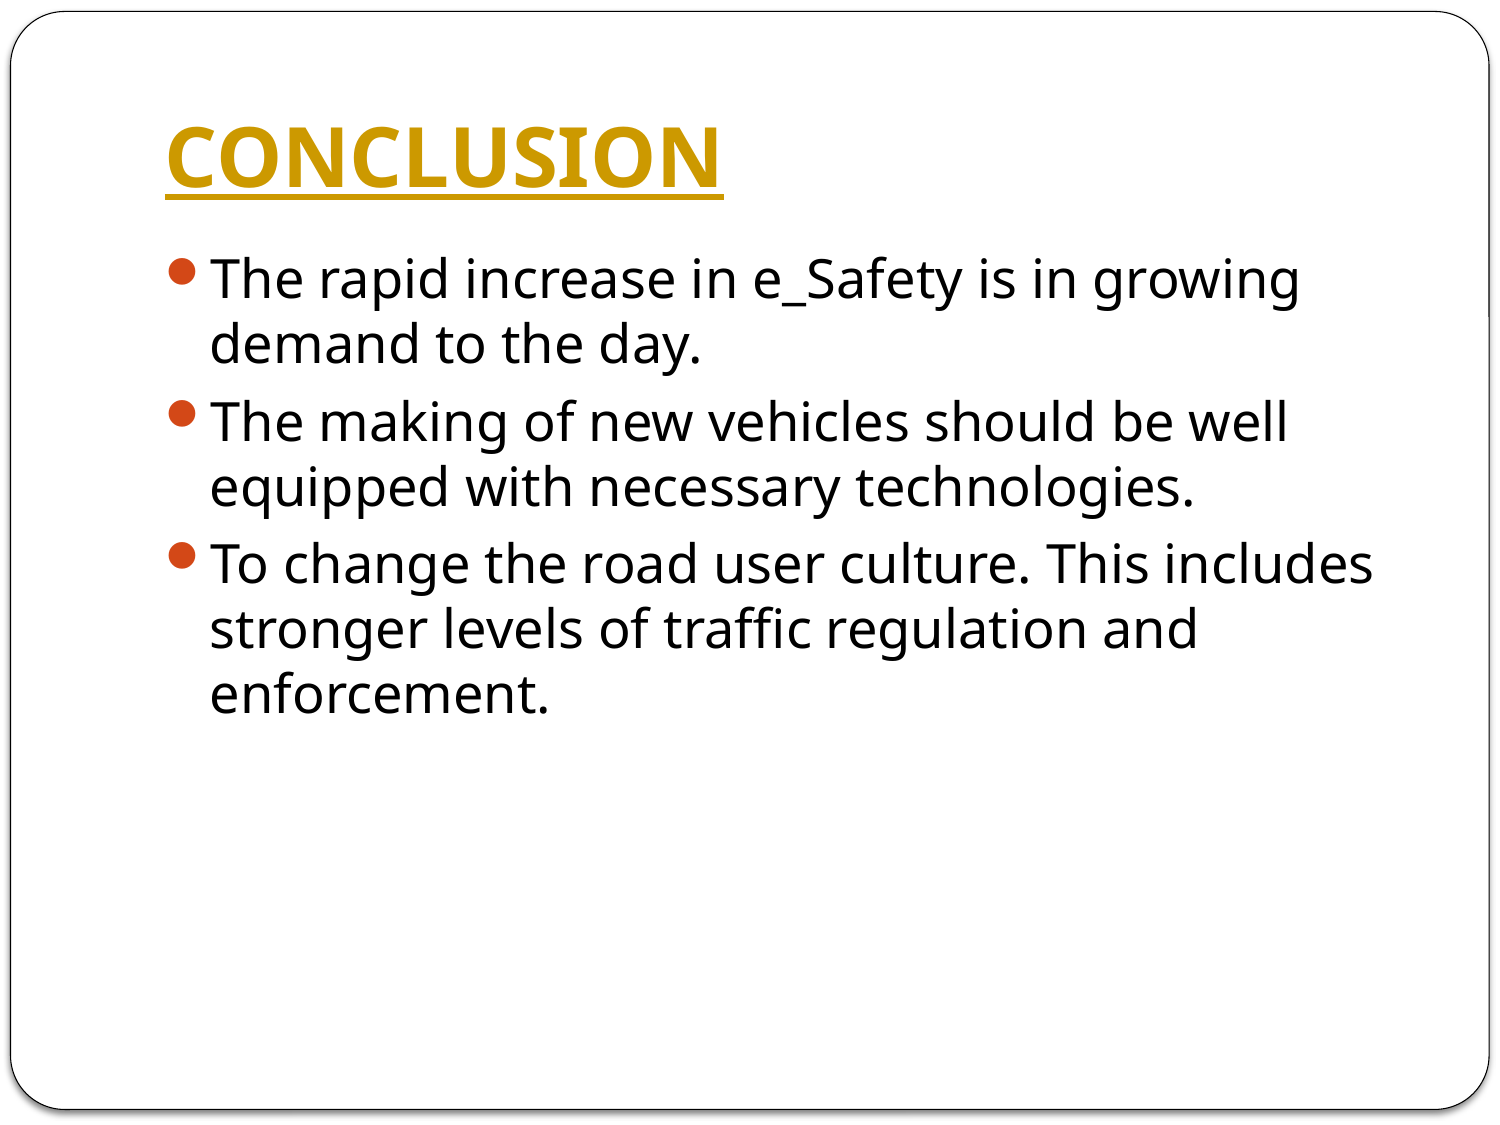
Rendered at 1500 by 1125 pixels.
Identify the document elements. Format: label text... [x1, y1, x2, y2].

title CONCLUSION [150, 45, 1425, 233]
list The rapid increase in e_Safety is in growing demand to the day. The making of new vehicles should be well equipped with necessary technologies. To change the road user culture. This includes stronger levels of traffic regulation and enforcement. [150, 237, 1425, 988]
